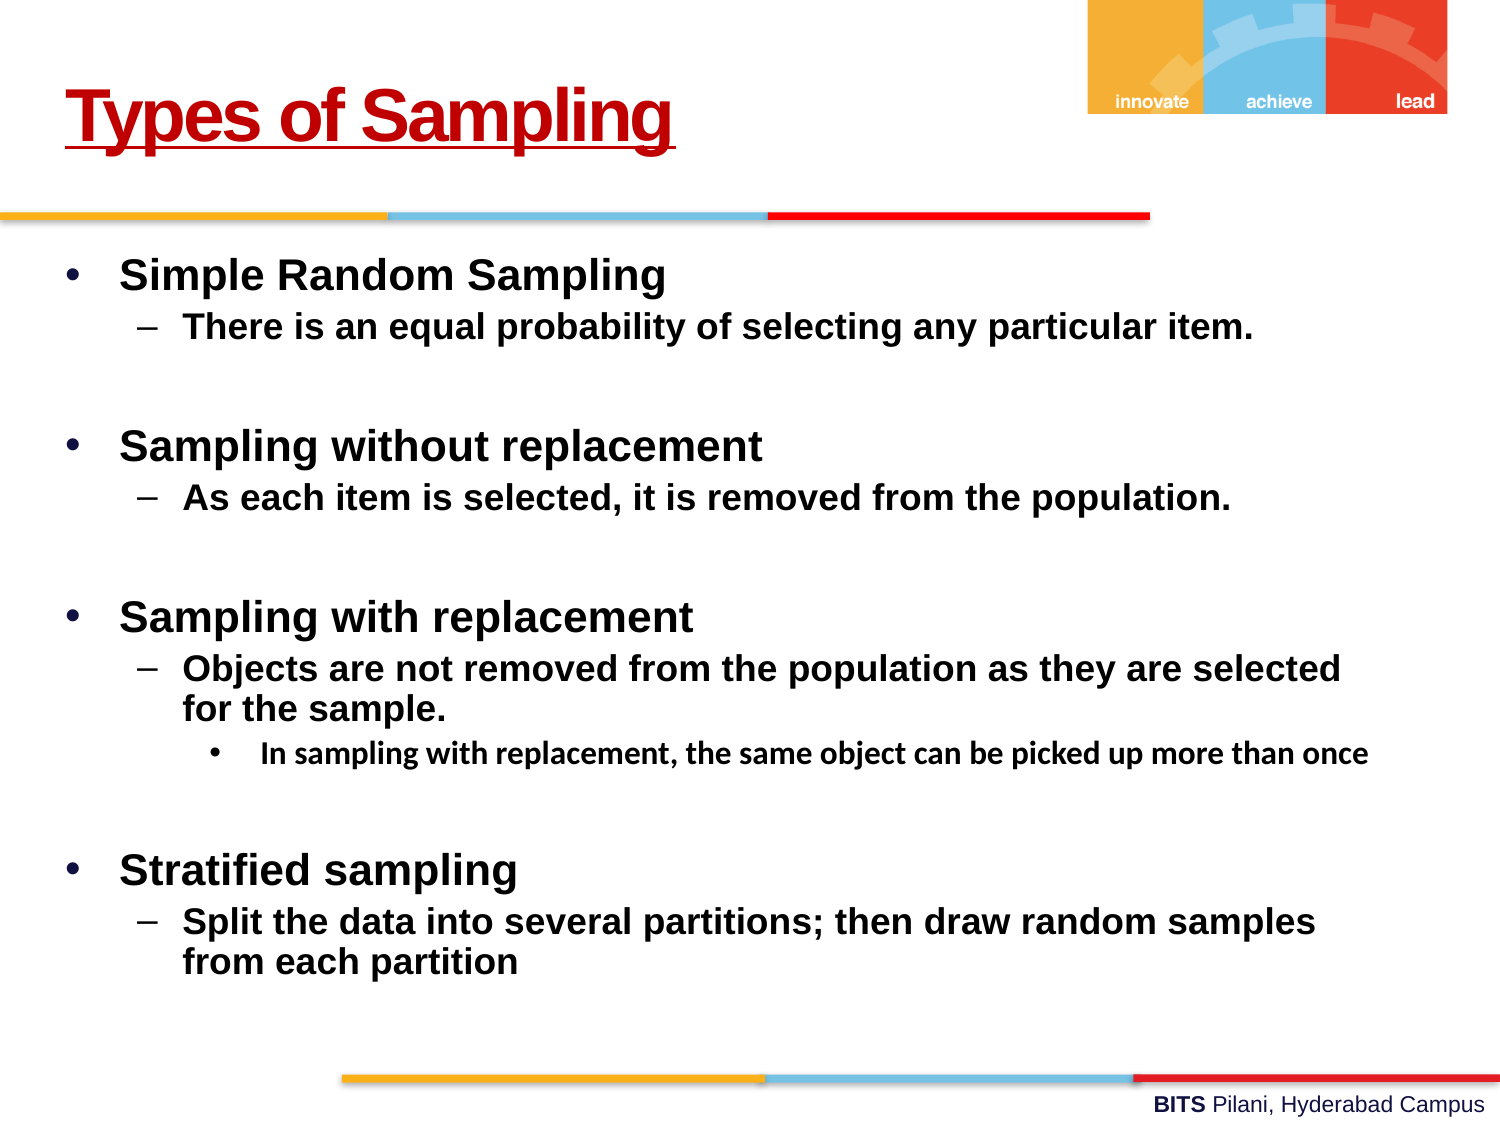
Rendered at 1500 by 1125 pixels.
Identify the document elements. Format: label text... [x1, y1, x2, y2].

list Types of Sampling [50, 24, 1088, 213]
picture [1087, 0, 1448, 114]
list Simple Random Sampling There is an equal probability of selecting any particular item. Sampling without replacement As each item is selected, it is removed from the population. Sampling with replacement Objects are not removed from the population as they are selected for the sample. In sampling with replacement, the same object can be picked up more than once Stratified sampling Split the data into several partitions; then draw random samples from each partition [50, 245, 1400, 1008]
